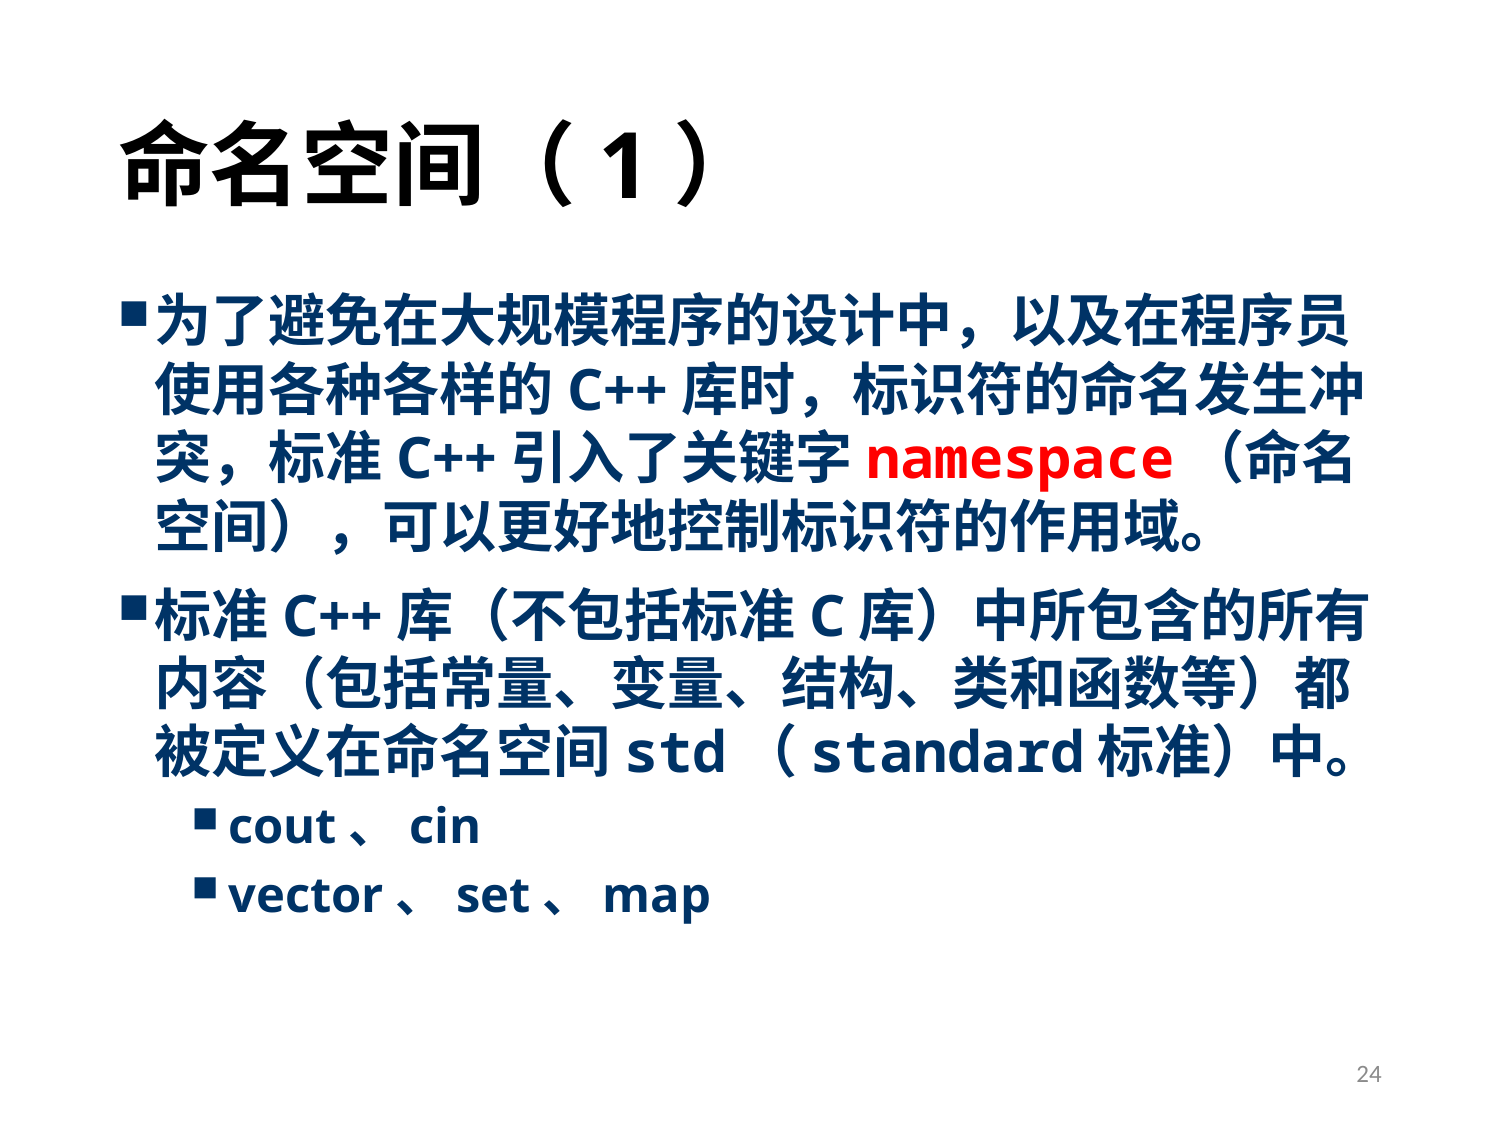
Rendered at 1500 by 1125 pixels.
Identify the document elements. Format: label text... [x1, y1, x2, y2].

slide_number 24 [1059, 1042, 1397, 1103]
title 命名空间（1） [103, 59, 1397, 277]
list 为了避免在大规模程序的设计中，以及在程序员使用各种各样的C++库时，标识符的命名发生冲突，标准C++引入了关键字namespace（命名空间），可以更好地控制标识符的作用域。 标准C++库（不包括标准C库）中所包含的所有内容（包括常量、变量、结构、类和函数等）都被定义在命名空间std（standard标准）中。 cout、cin vector、set、map [103, 277, 1424, 935]
